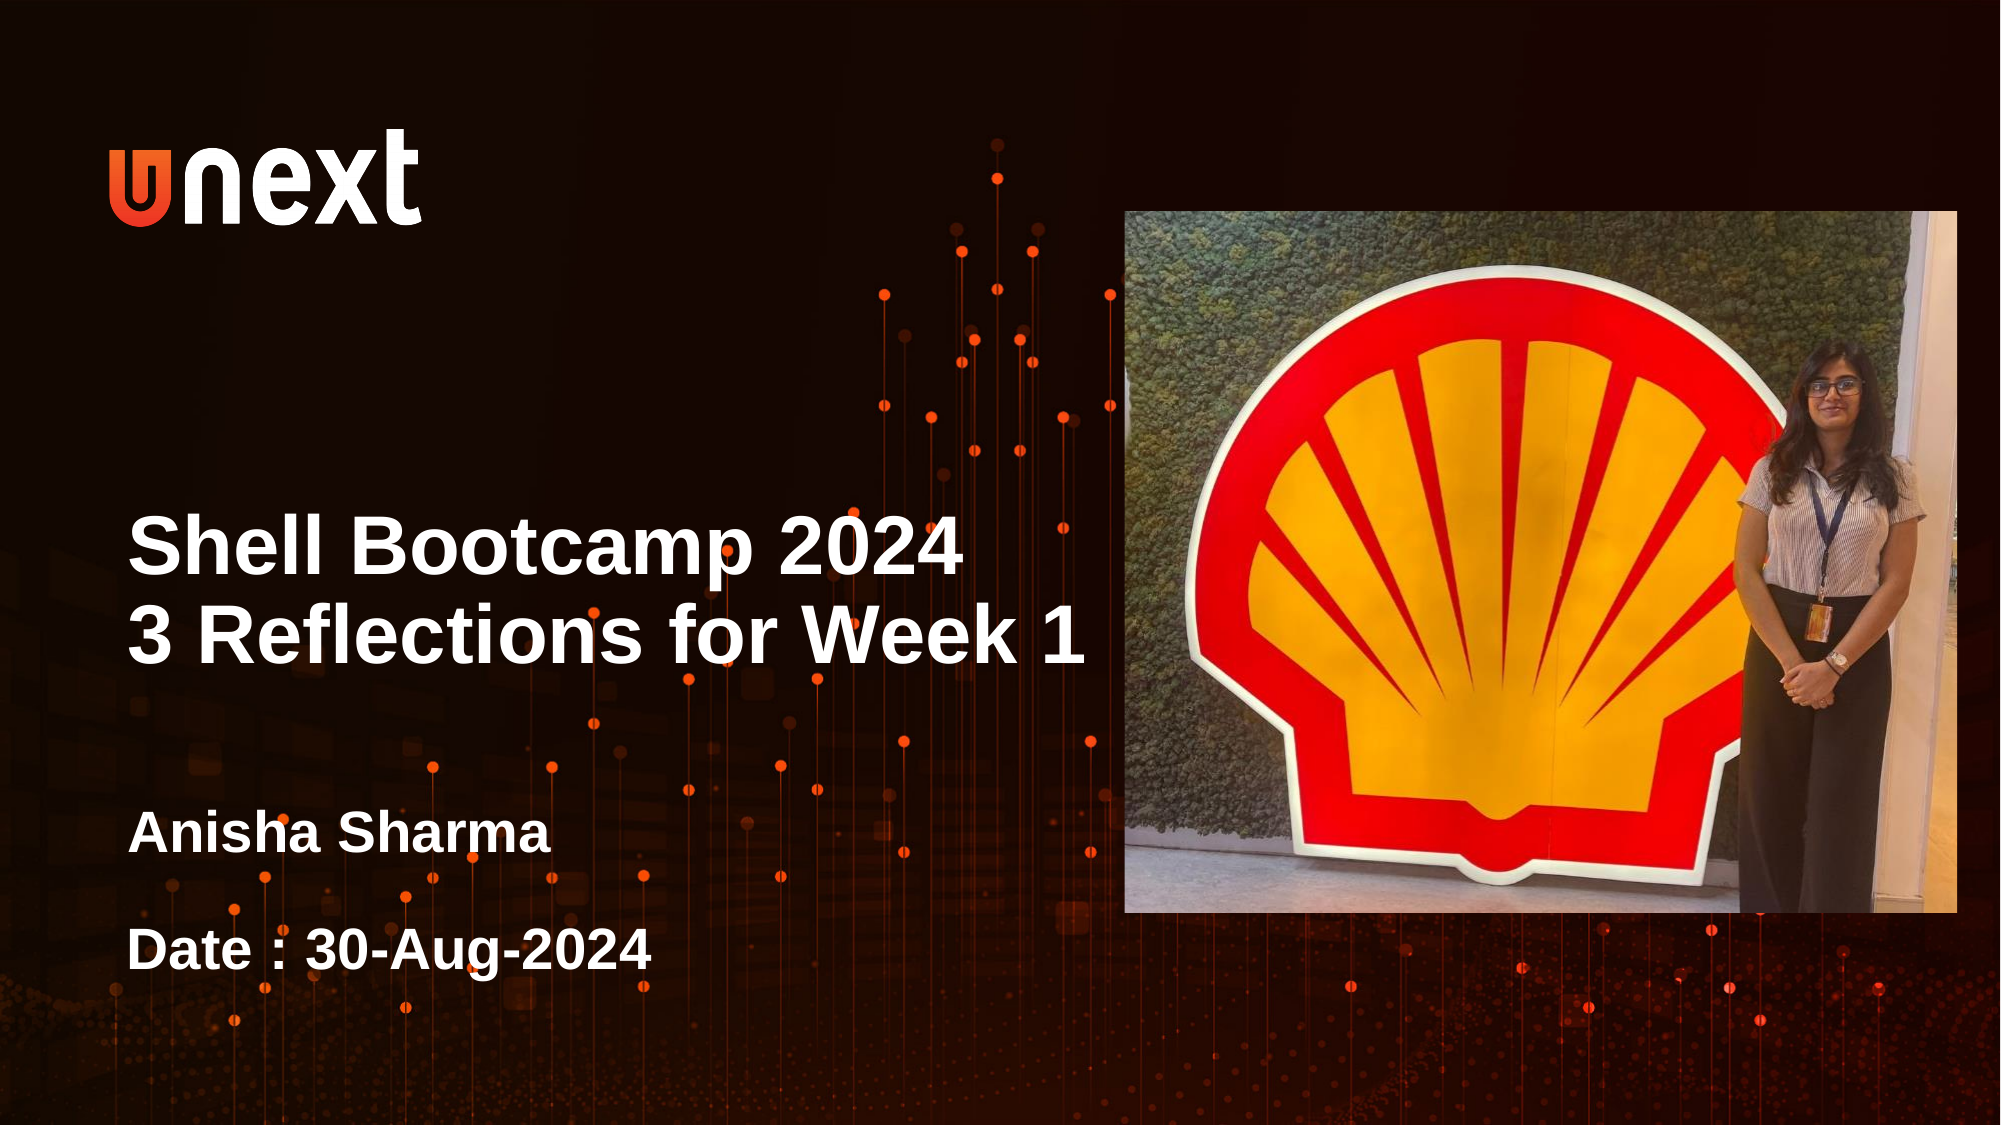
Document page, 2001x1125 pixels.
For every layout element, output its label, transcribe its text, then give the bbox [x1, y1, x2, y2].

text_box Date : 30-Aug-2024 [112, 903, 1338, 989]
list Shell Bootcamp 2024 3 Reflections for Week 1 [112, 36, 1839, 690]
text_box Anisha Sharma [112, 786, 1124, 872]
picture [0, 0, 2001, 1125]
